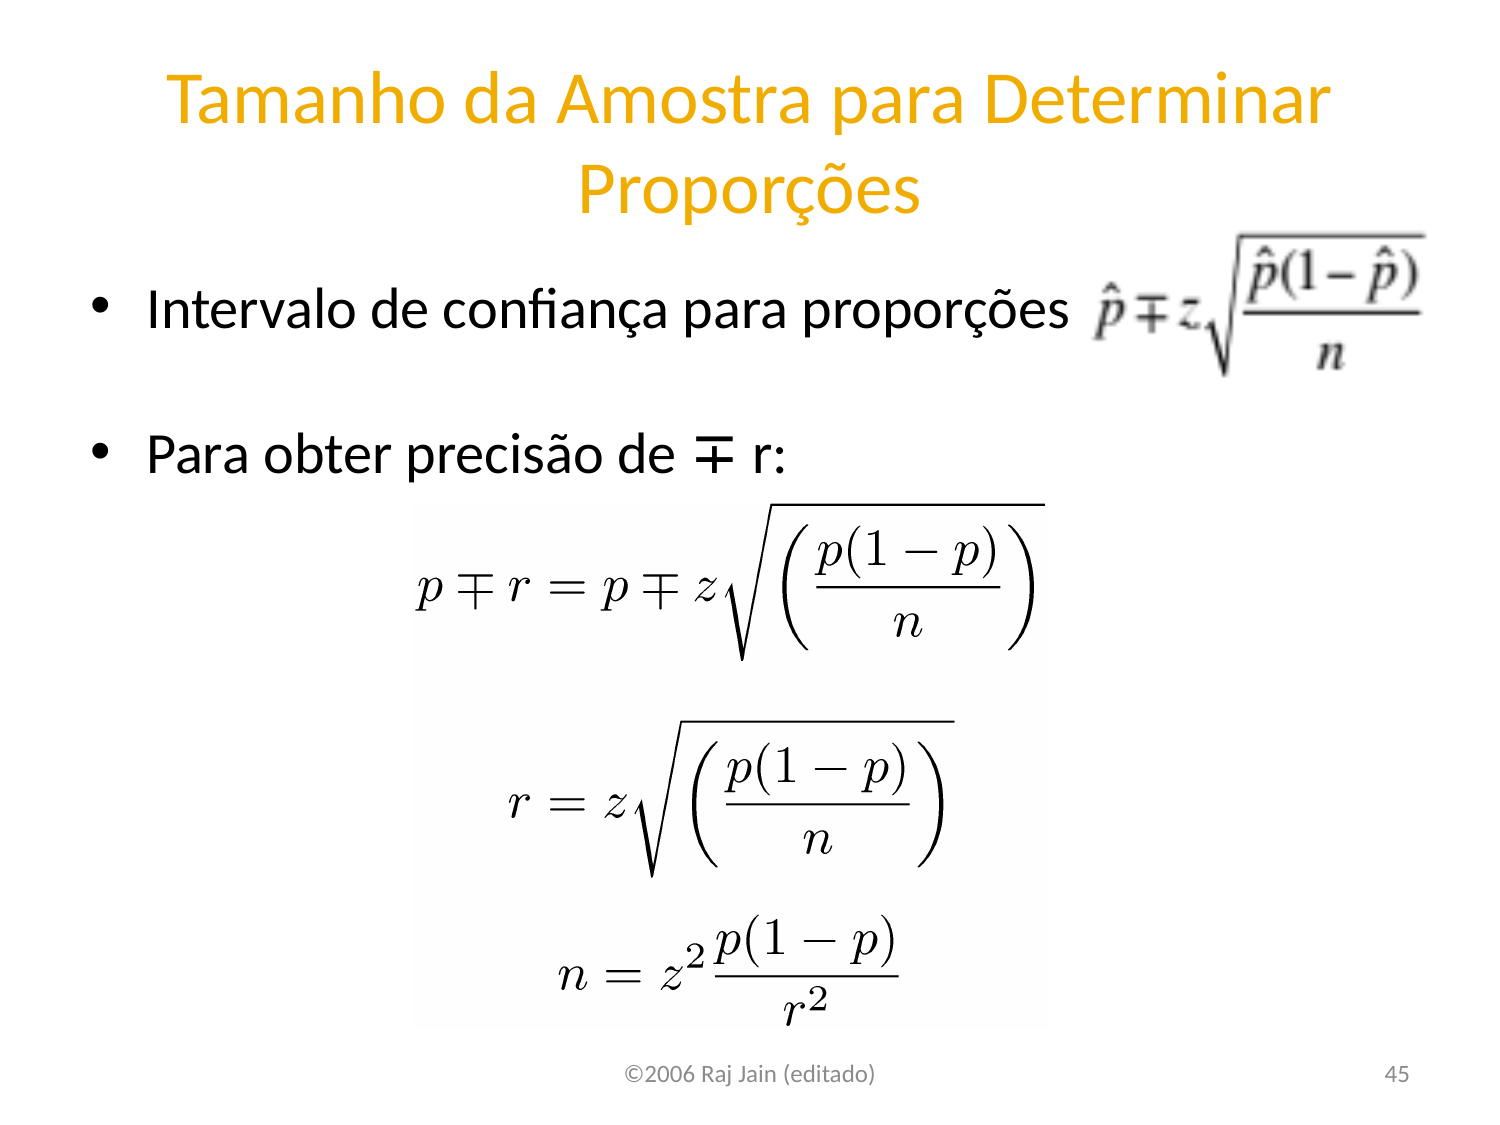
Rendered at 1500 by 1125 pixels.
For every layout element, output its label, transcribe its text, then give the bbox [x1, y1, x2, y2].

picture [412, 502, 1049, 1029]
title Tamanho da Amostra para Determinar Proporções [75, 45, 1425, 233]
footer ©2006 Raj Jain (editado) [512, 1042, 988, 1103]
list Intervalo de confiança para proporções Para obter precisão de ∓ r: [75, 262, 1425, 1005]
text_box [1086, 225, 1431, 382]
slide_number 45 [1074, 1042, 1425, 1103]
